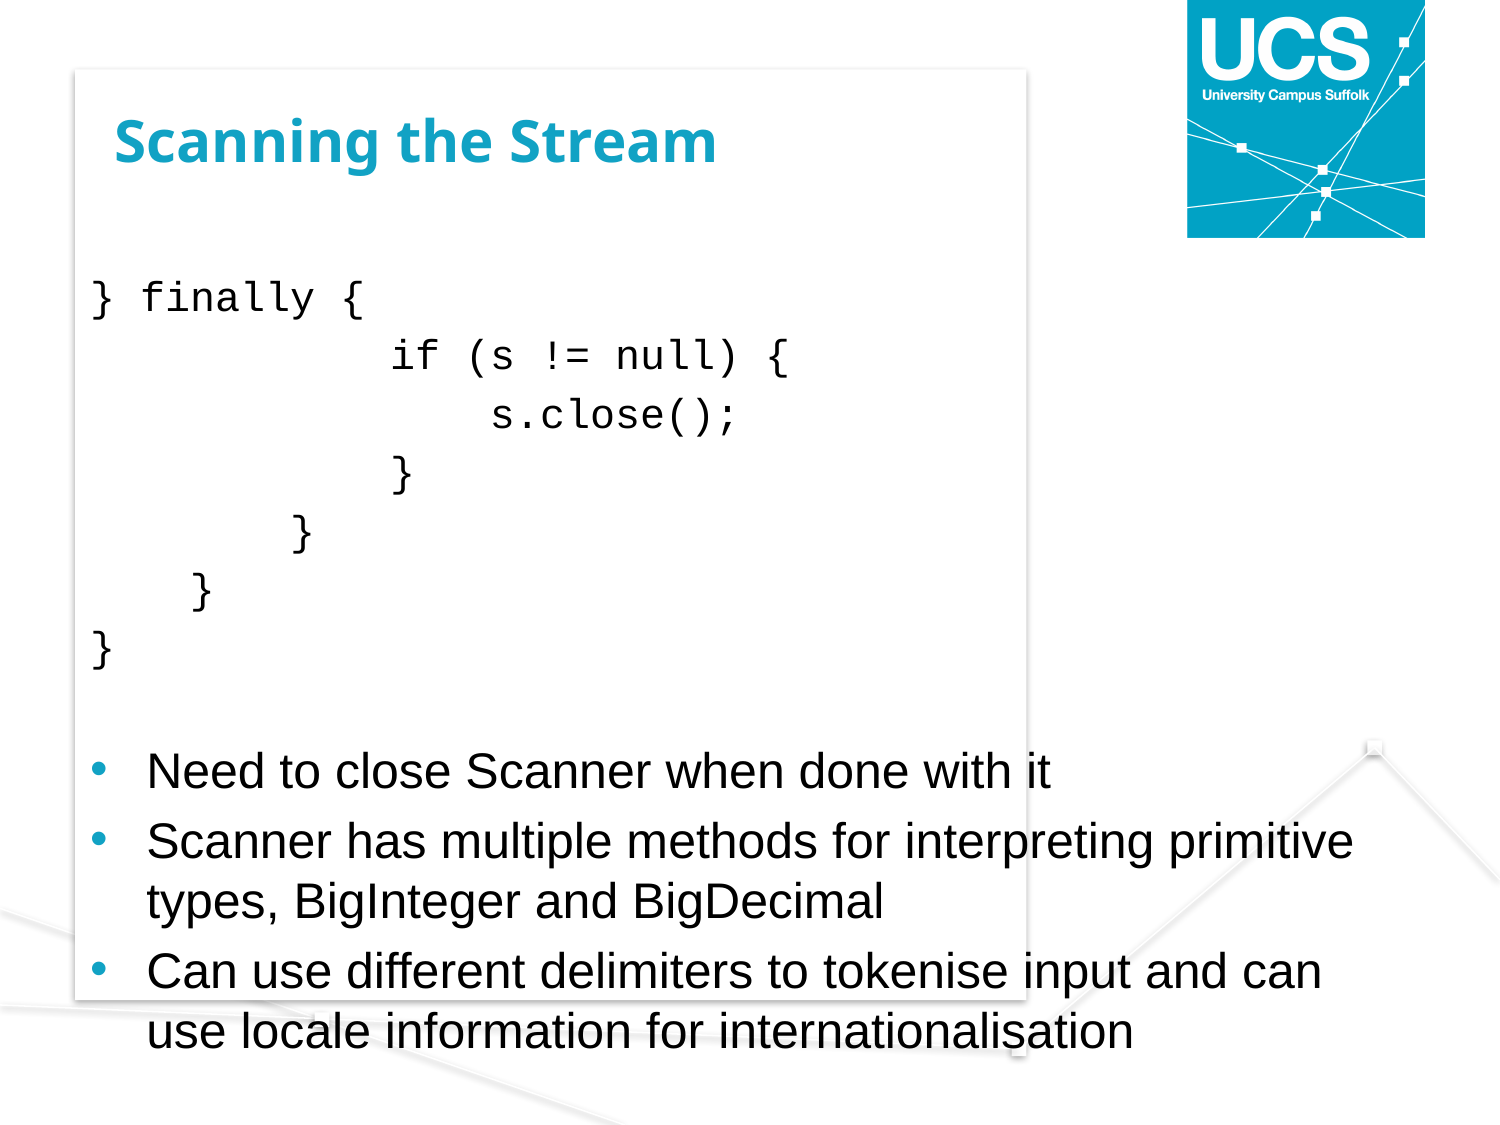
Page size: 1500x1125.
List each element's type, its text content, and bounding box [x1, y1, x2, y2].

picture [1187, 0, 1425, 238]
list } finally { if (s != null) { s.close(); } } } } Need to close Scanner when done with it Scanner has multiple methods for interpreting primitive types, BigInteger and BigDecimal Can use different delimiters to tokenise input and can use locale information for internationalisation [74, 262, 1413, 1006]
title Scanning the Stream [99, 44, 1012, 233]
